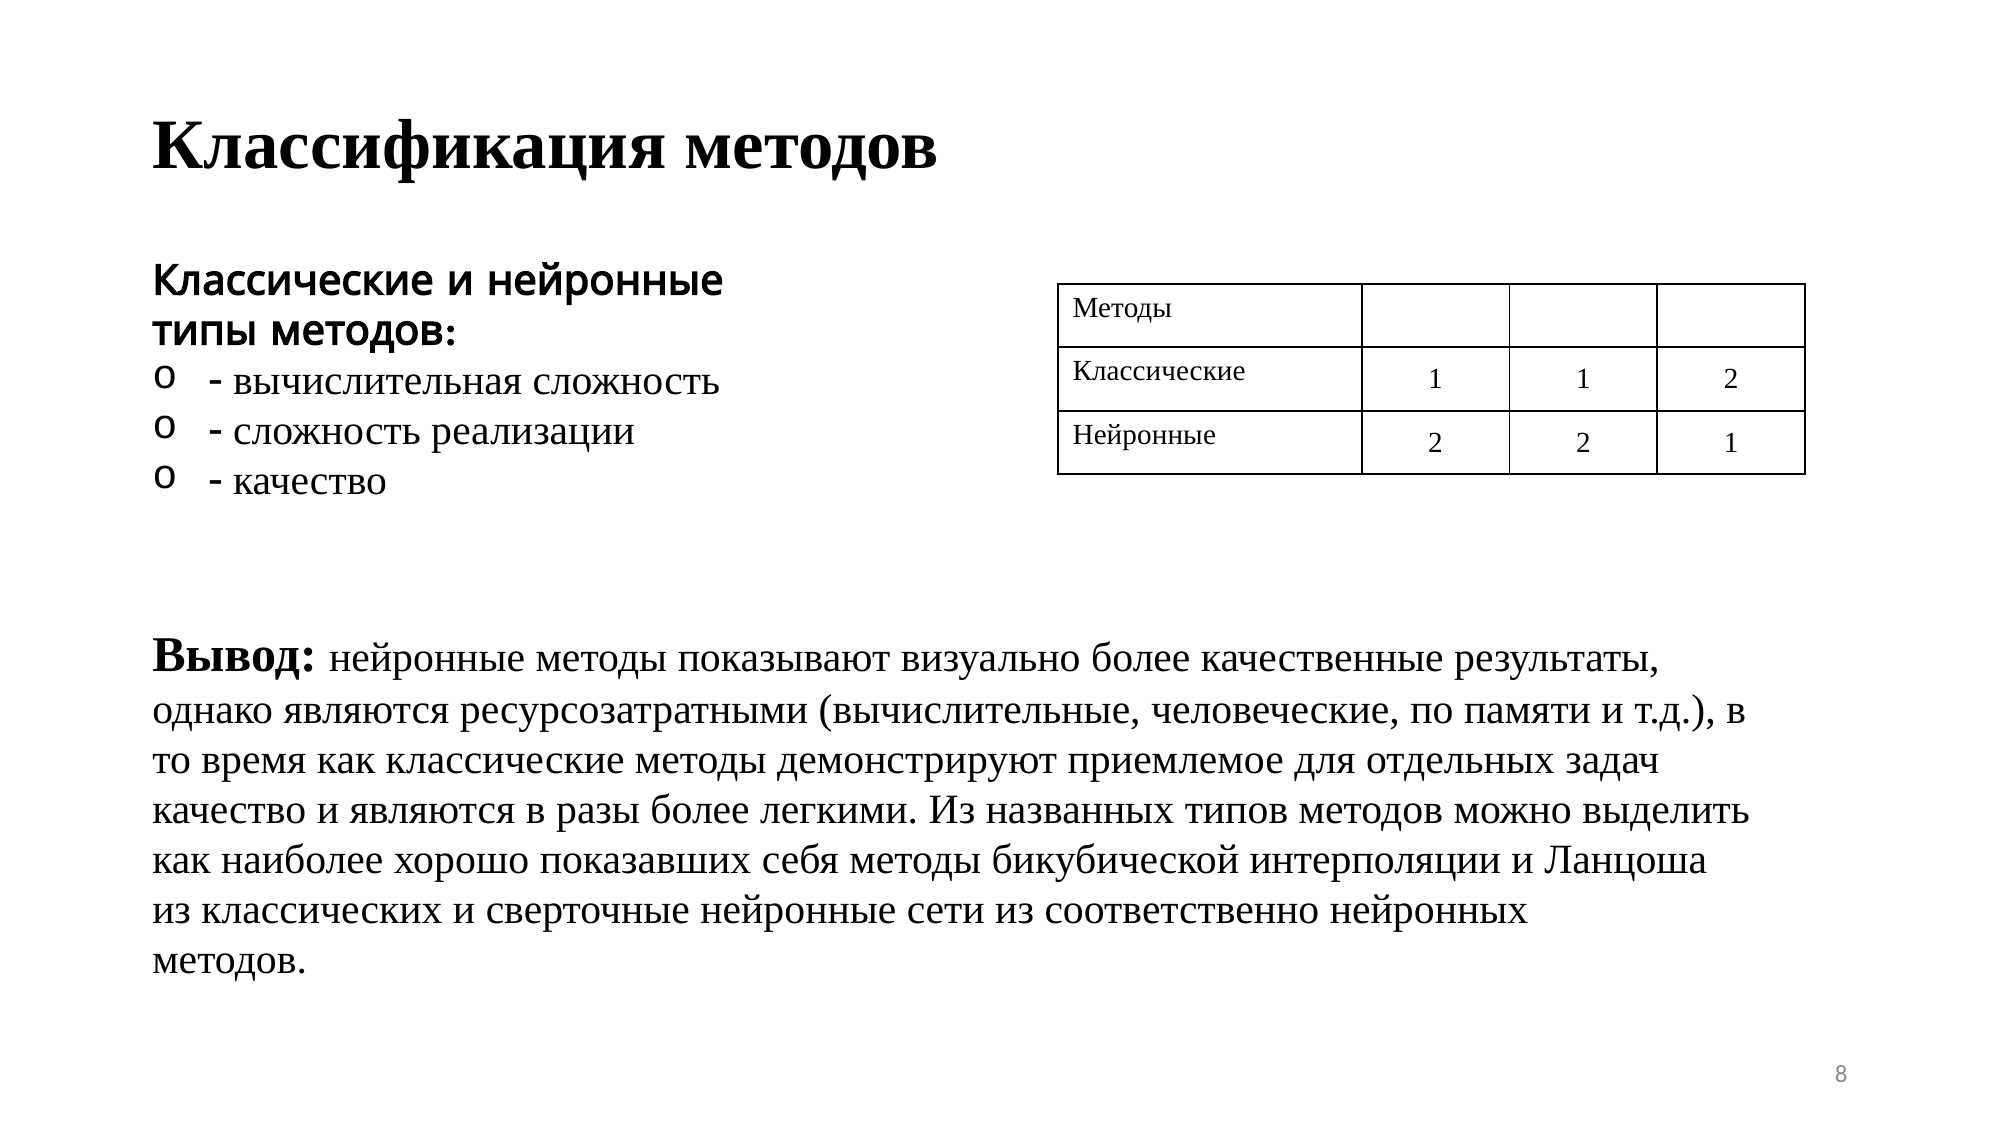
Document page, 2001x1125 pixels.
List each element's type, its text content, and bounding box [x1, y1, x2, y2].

slide_number 8 [1412, 1042, 1863, 1103]
title Классификация методов [137, 36, 1896, 255]
text_box Вывод: нейронные методы показывают визуально более качественные результаты, однако являются ресурсозатратными (вычислительные, человеческие, по памяти и т.д.), в то время как классические методы демонстрируют приемлемое для отдельных задач качество и являются в разы более легкими. Из названных типов методов можно выделить как наиболее хорошо показавших себя методы бикубической интерполяции и Ланцоша из классических и сверточные нейронные сети из соответственно нейронных методов. [137, 614, 1806, 989]
